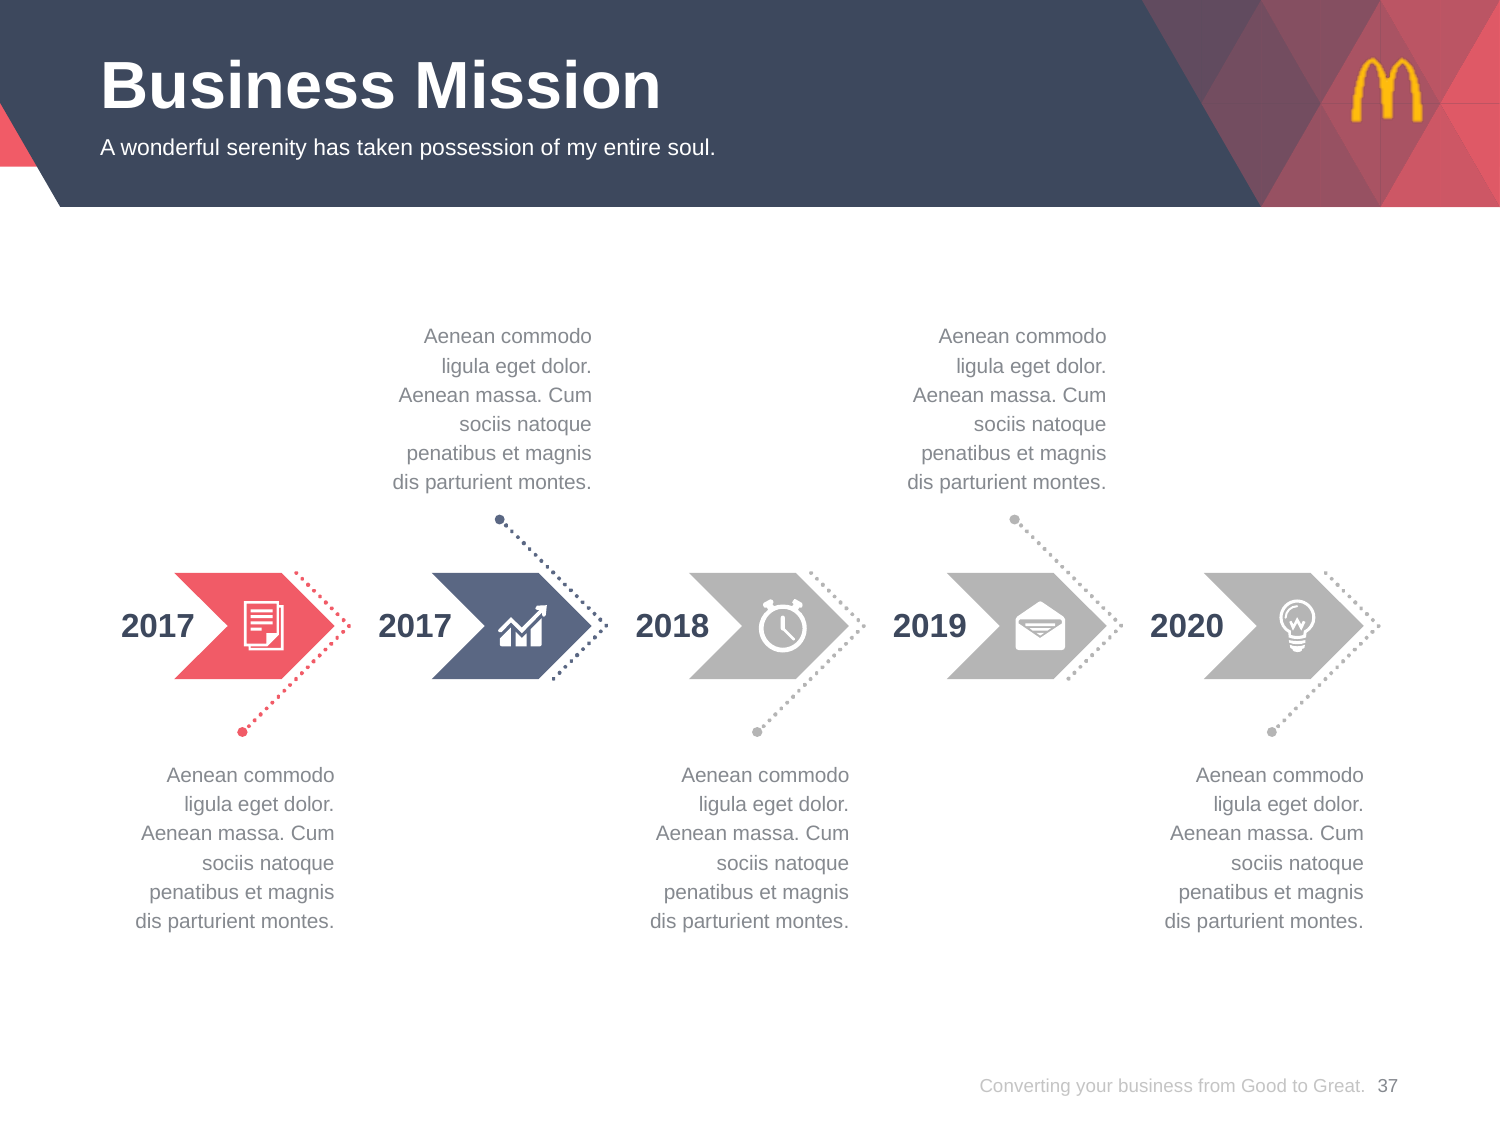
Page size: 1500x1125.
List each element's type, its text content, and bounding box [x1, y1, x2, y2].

slide_number 37 [1352, 1044, 1424, 1125]
picture [1327, 49, 1449, 133]
list A wonderful serenity has taken possession of my entire soul. [100, 132, 1400, 192]
text_box [946, 645, 1088, 680]
footer Converting your business from Good to Great. [905, 1044, 1352, 1125]
text_box [1203, 572, 1342, 604]
text_box [1285, 599, 1309, 604]
text_box [1015, 645, 1066, 651]
text_box [763, 599, 774, 604]
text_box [1124, 604, 1364, 935]
title Business Mission [100, 29, 1400, 127]
text_box [792, 599, 803, 604]
text_box [688, 572, 827, 604]
text_box [174, 572, 313, 604]
text_box [431, 645, 573, 680]
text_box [609, 604, 850, 935]
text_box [867, 317, 1107, 645]
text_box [95, 604, 335, 935]
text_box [352, 317, 592, 645]
